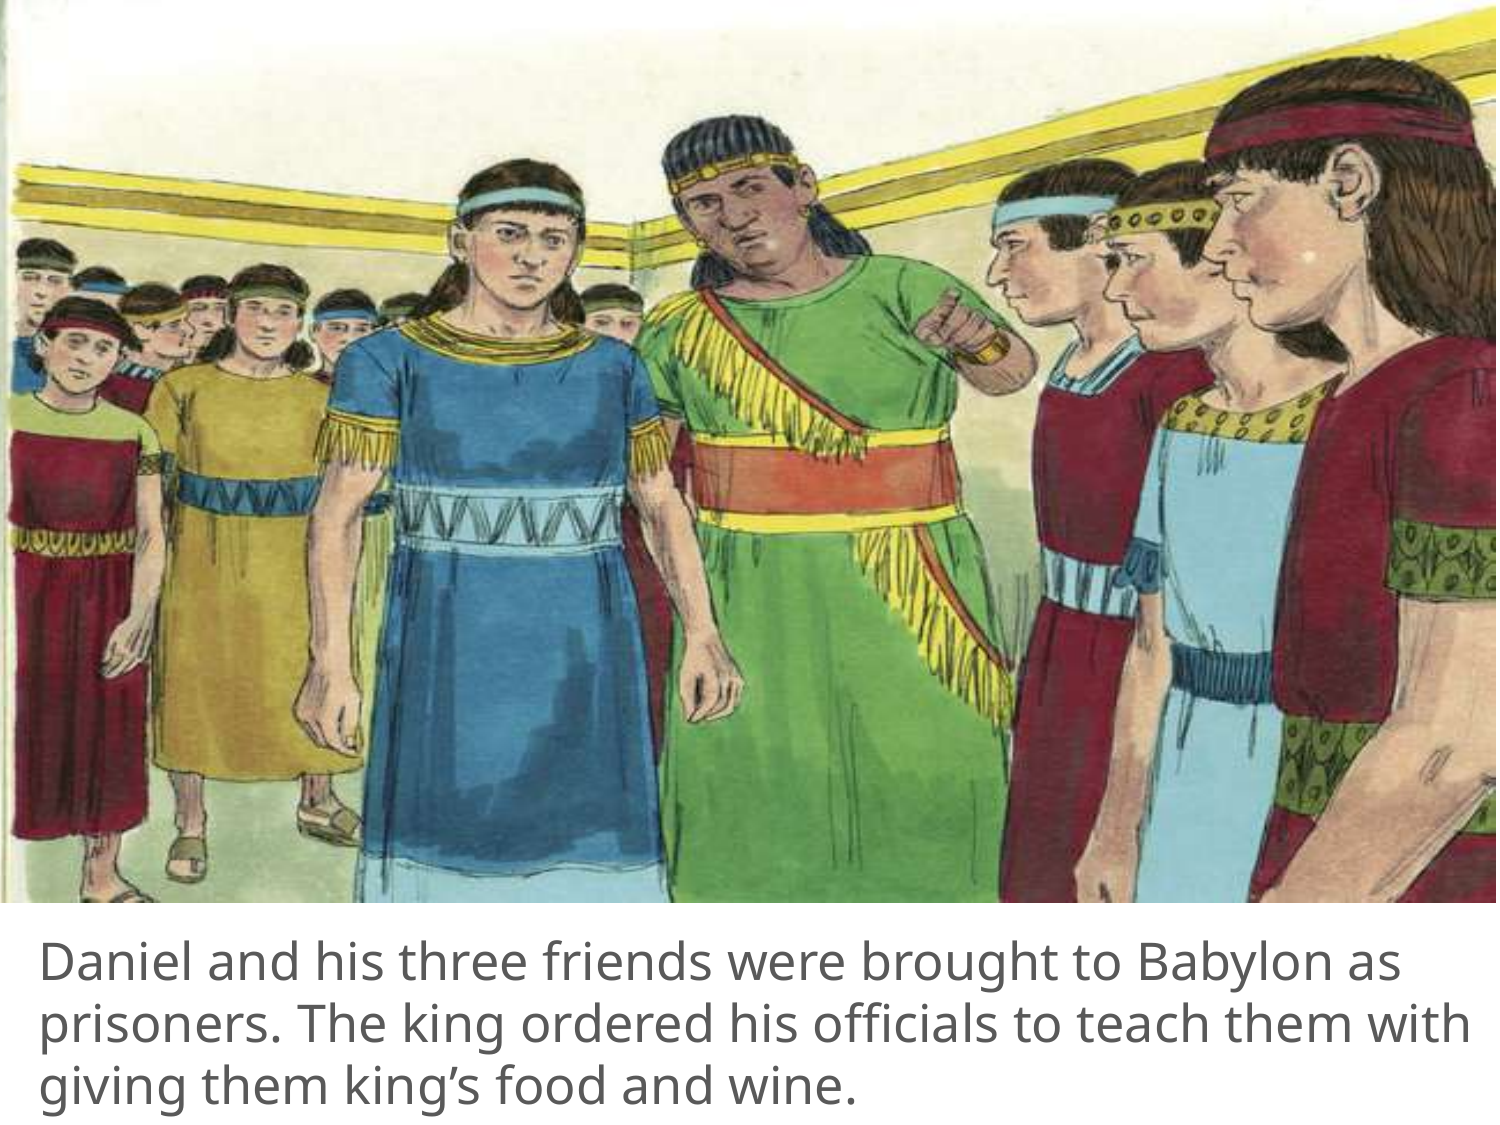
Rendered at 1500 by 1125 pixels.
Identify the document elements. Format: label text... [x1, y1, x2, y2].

text_box Daniel and his three friends were brought to Babylon as prisoners. The king ordered his officials to teach them with giving them king’s food and wine. [23, 920, 1495, 1123]
picture [0, 0, 1496, 904]
